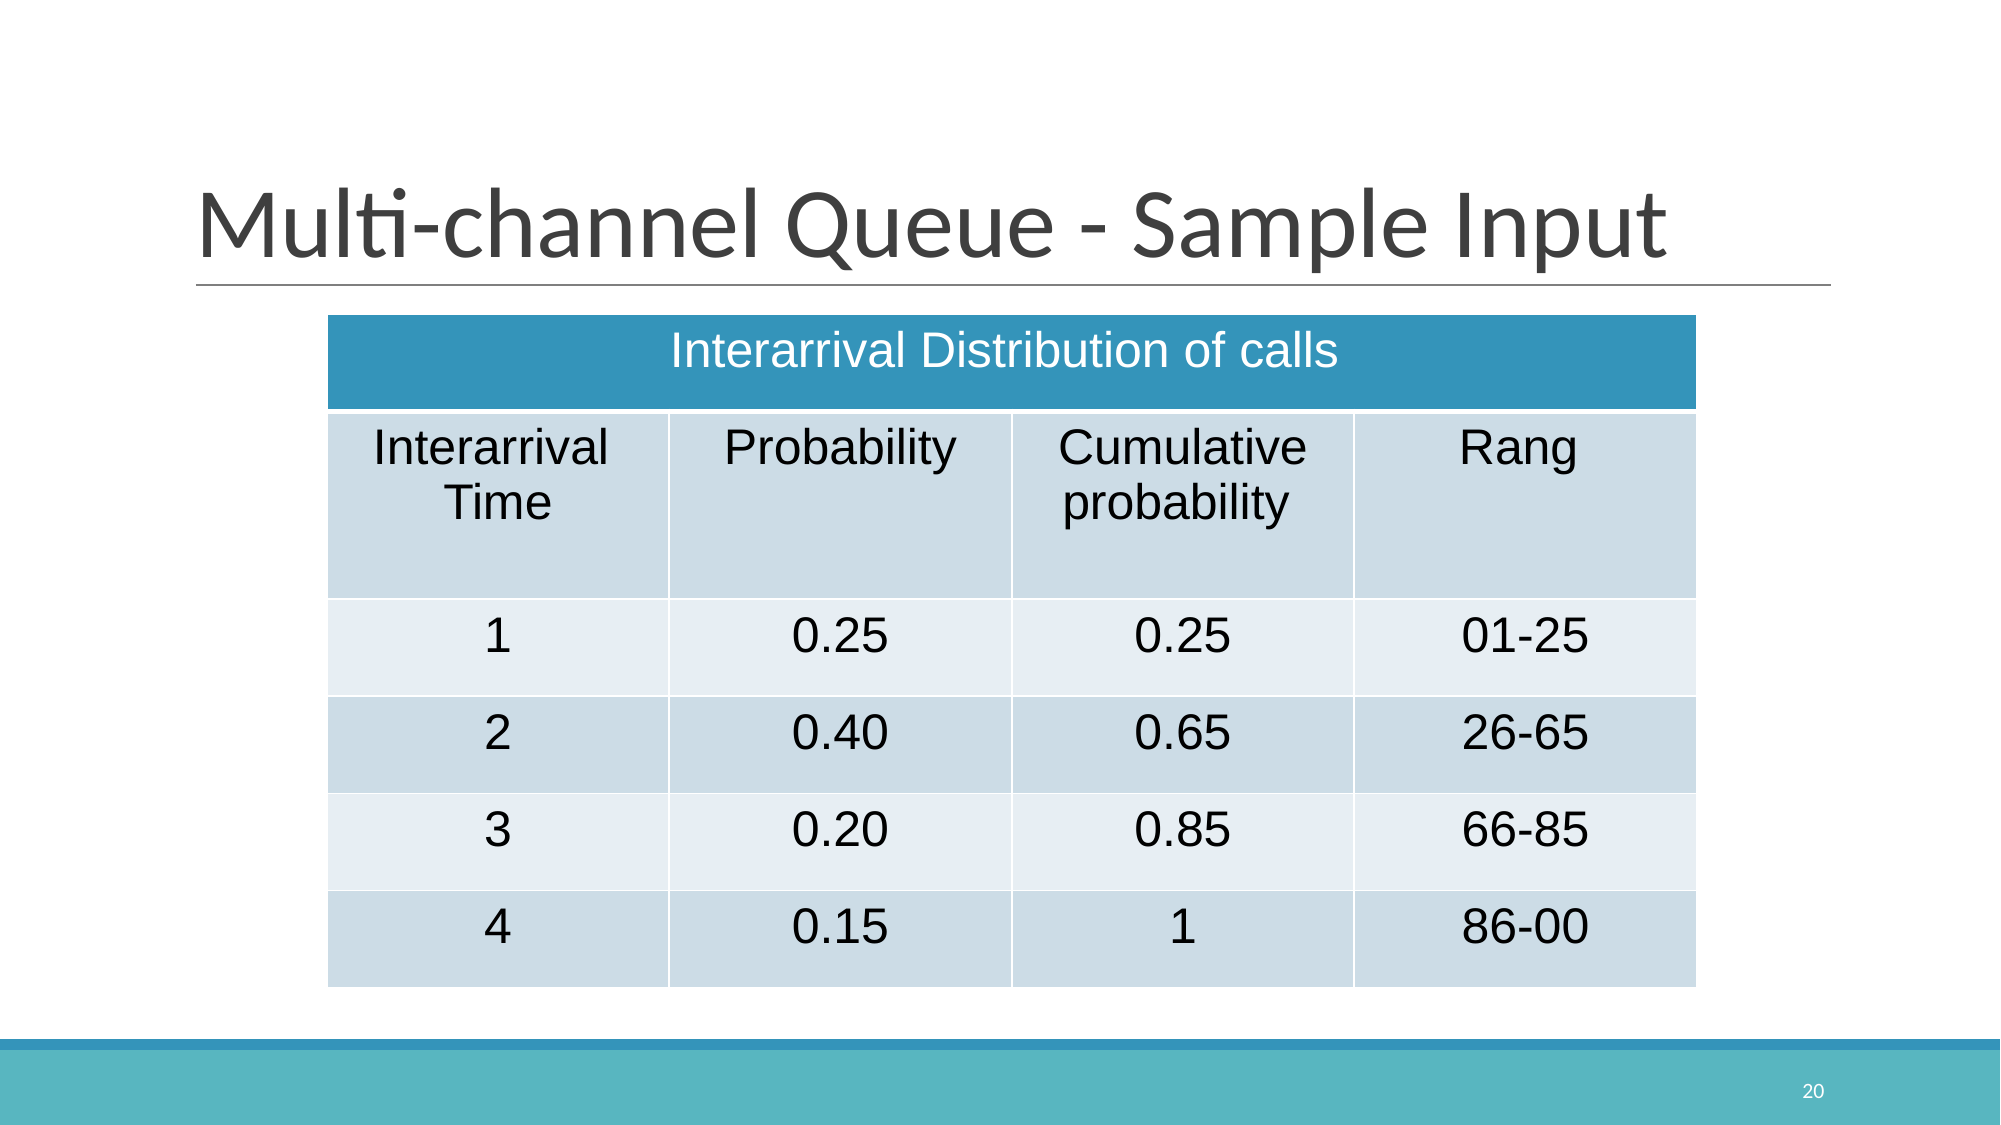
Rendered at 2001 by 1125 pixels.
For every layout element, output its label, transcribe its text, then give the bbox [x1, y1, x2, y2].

table_cell Probability [670, 414, 1011, 598]
table_cell 86-00 [1355, 891, 1696, 987]
table_cell 4 [328, 891, 668, 987]
table_cell 1 [328, 600, 668, 695]
table_cell 0.25 [670, 600, 1011, 695]
table_cell 26-65 [1355, 697, 1696, 793]
table_cell 2 [328, 697, 668, 793]
table_cell 1 [1013, 891, 1353, 987]
slide_number 20 [1624, 1059, 1840, 1120]
title Multi-channel Queue - Sample Input [180, 47, 1830, 285]
table_cell Interarrival Time [328, 414, 668, 598]
table_cell 01-25 [1355, 600, 1696, 695]
table_header Interarrival Distribution of calls [328, 315, 1696, 409]
table_cell 0.40 [670, 697, 1011, 793]
table_cell 0.85 [1013, 794, 1353, 890]
table_cell 0.65 [1013, 697, 1353, 793]
table_cell 66-85 [1355, 794, 1696, 890]
table_cell 0.25 [1013, 600, 1353, 695]
table_cell 0.20 [670, 794, 1011, 890]
table_cell Rang [1355, 414, 1696, 598]
table_cell 3 [328, 794, 668, 890]
table_cell Cumulative probability [1013, 414, 1353, 598]
table_cell 0.15 [670, 891, 1011, 987]
